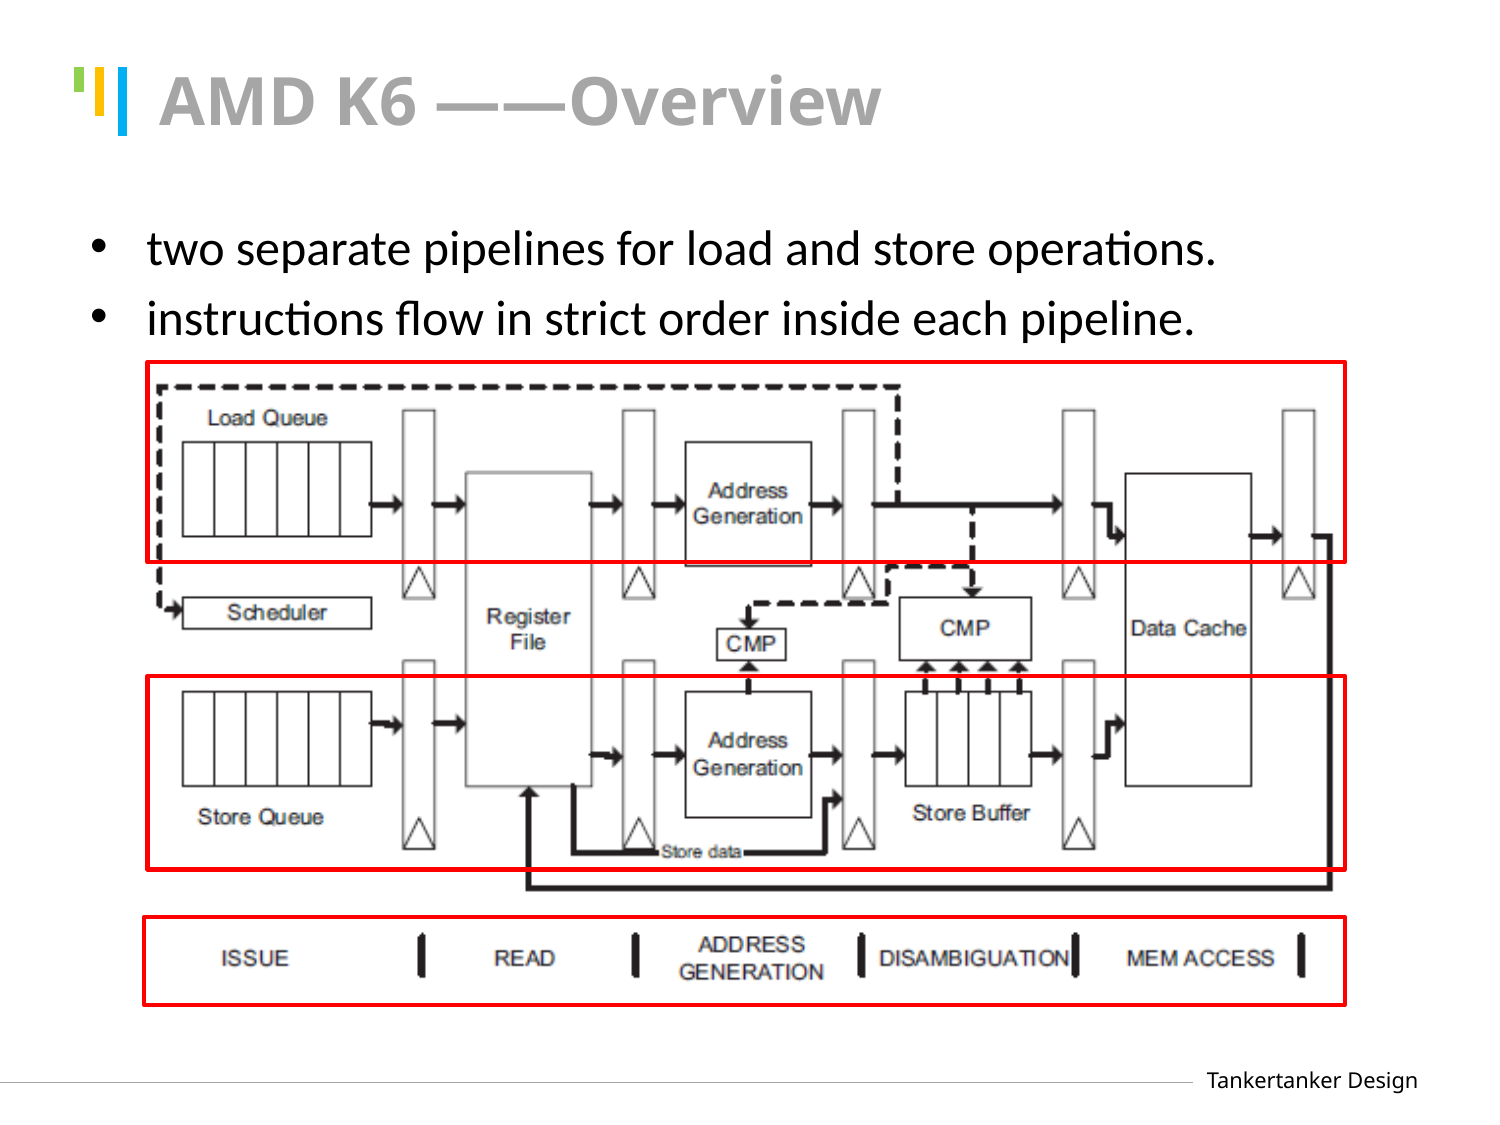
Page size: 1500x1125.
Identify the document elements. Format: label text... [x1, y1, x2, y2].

title AMD K6 ——Overview [144, 4, 1495, 193]
text_box [142, 992, 1347, 1007]
picture [147, 361, 1345, 990]
list two separate pipelines for load and store operations. instructions flow in strict order inside each pipeline. [74, 207, 1426, 1006]
